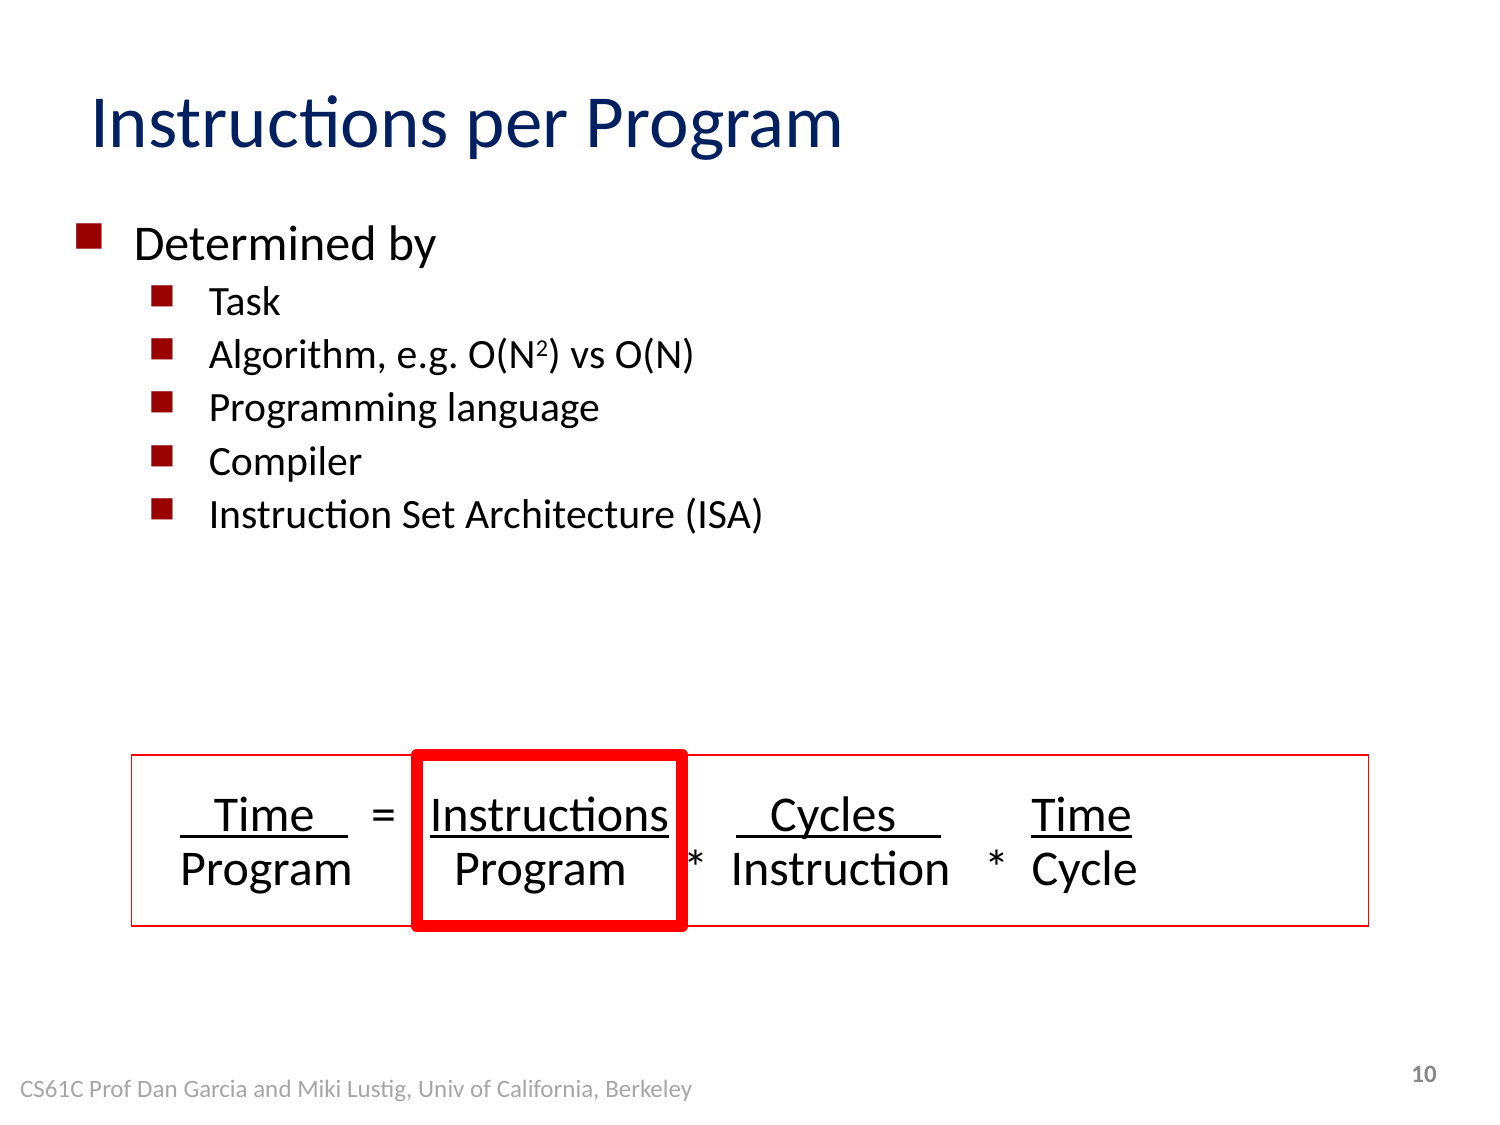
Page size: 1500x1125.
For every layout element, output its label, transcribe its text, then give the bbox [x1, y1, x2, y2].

list Determined by Task Algorithm, e.g. O(N2) vs O(N) Programming language Compiler Instruction Set Architecture (ISA) [62, 209, 1478, 734]
text_box Time = Instructions Cycles Time Program Program * Instruction * Cycle [683, 755, 1369, 927]
title Instructions per Program [75, 36, 1491, 210]
text_box [417, 755, 683, 927]
slide_number 10 [1114, 1042, 1452, 1103]
text_box Time = Instructions Cycles Time Program Program * Instruction * Cycle [131, 755, 417, 927]
text_box CS61C Prof Dan Garcia and Miki Lustig, Univ of California, Berkeley [5, 1057, 867, 1117]
